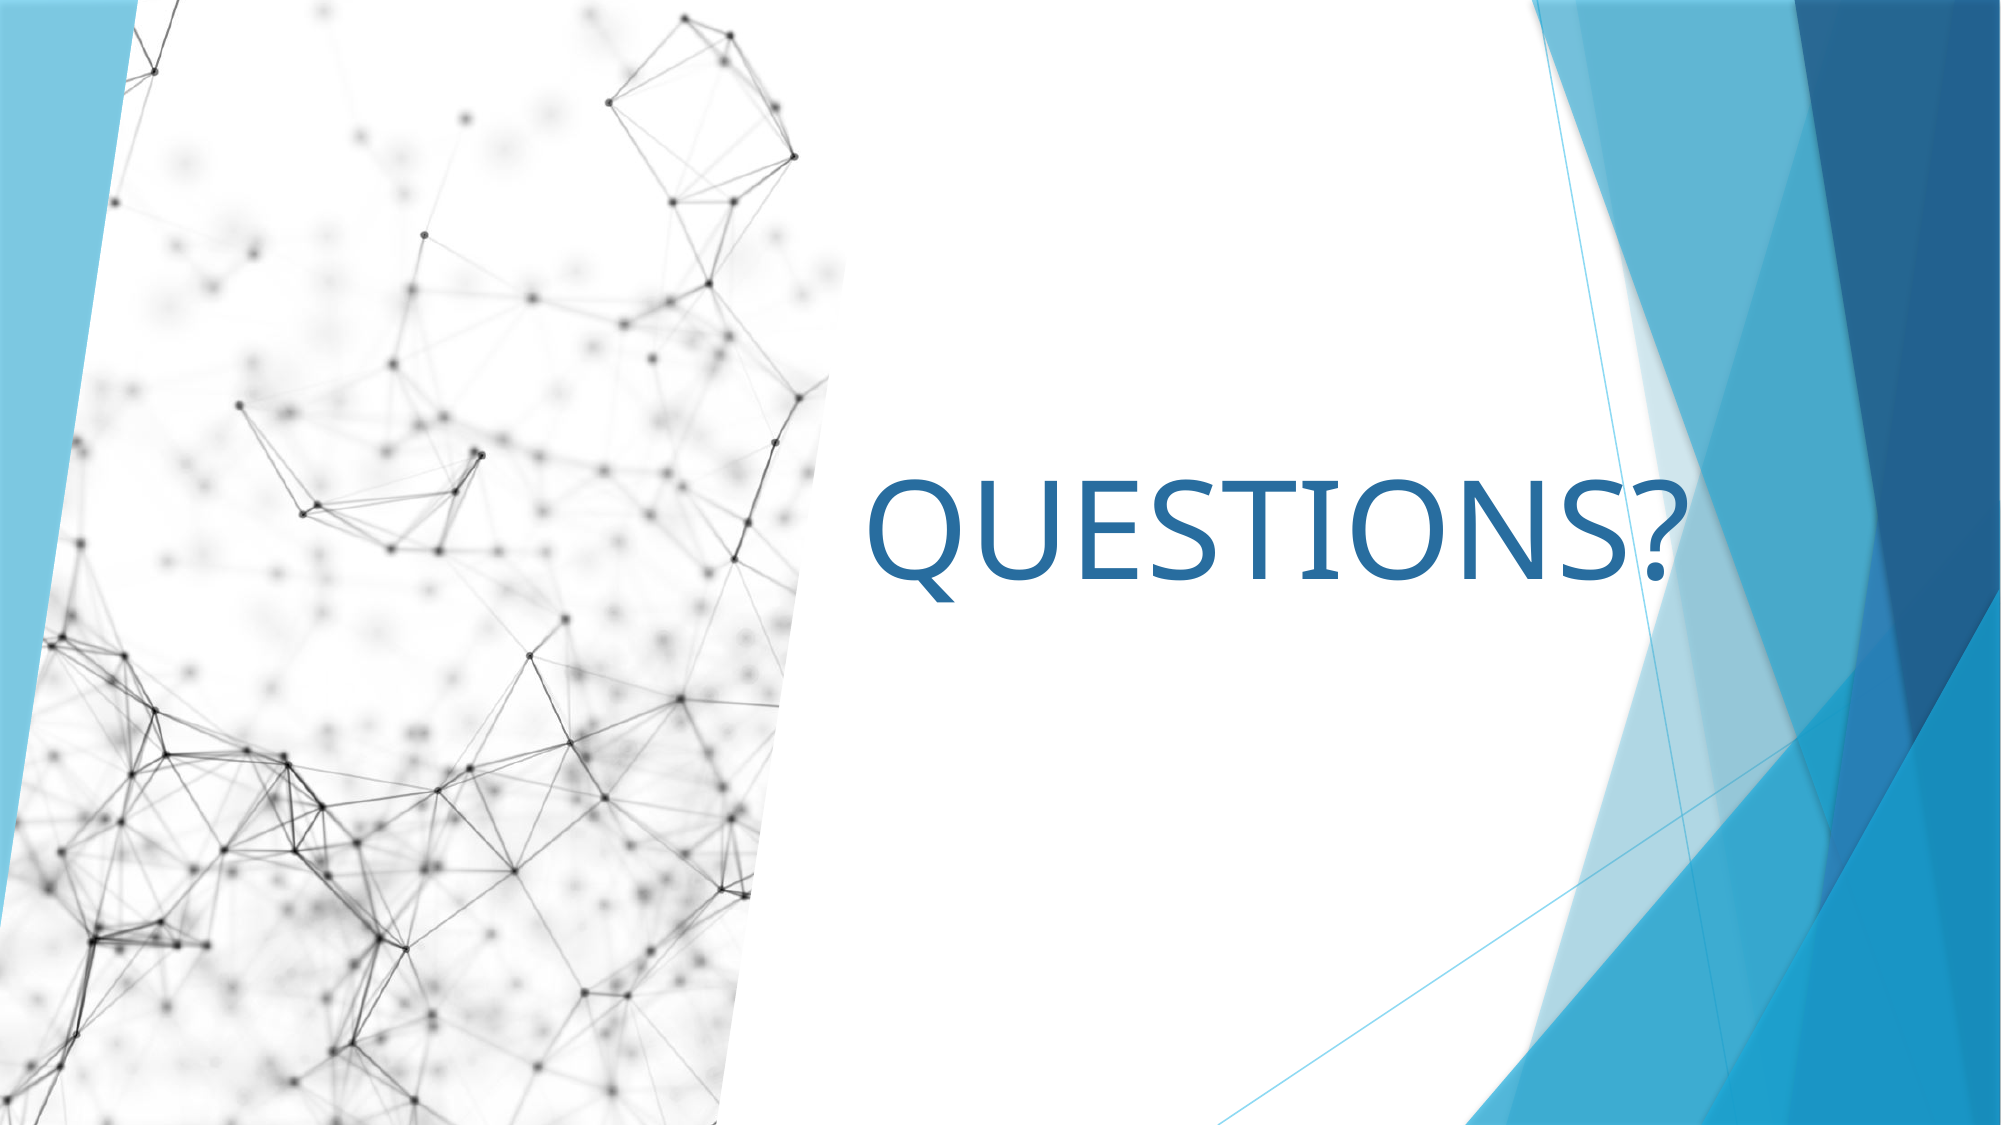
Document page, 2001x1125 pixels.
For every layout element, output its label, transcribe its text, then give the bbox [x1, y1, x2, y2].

title QUESTIONS? [890, 453, 1732, 563]
picture [0, 0, 886, 1125]
